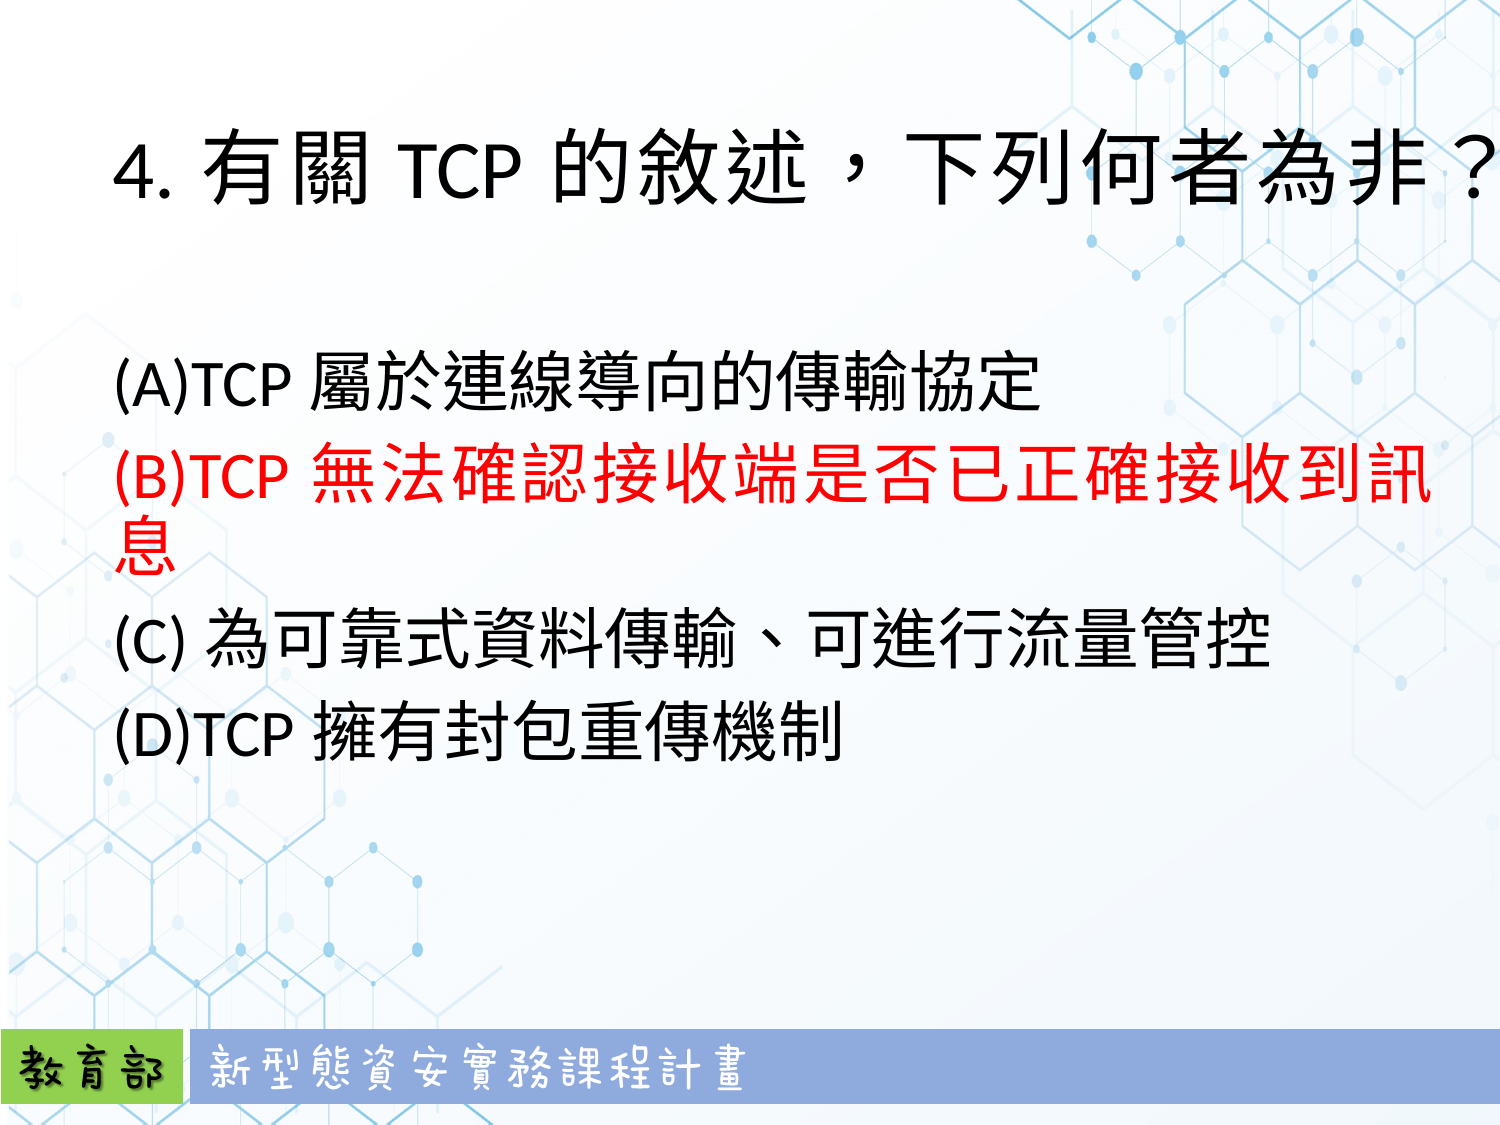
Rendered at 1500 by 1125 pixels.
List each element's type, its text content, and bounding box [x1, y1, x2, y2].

picture [0, 0, 1500, 1125]
list 4.有關TCP的敘述，下列何者為非？ (A)TCP屬於連線導向的傳輸協定 (B)TCP無法確認接收端是否已正確接收到訊息 (C)為可靠式資料傳輸、可進行流量管控 (D)TCP擁有封包重傳機制 [97, 119, 1449, 1020]
